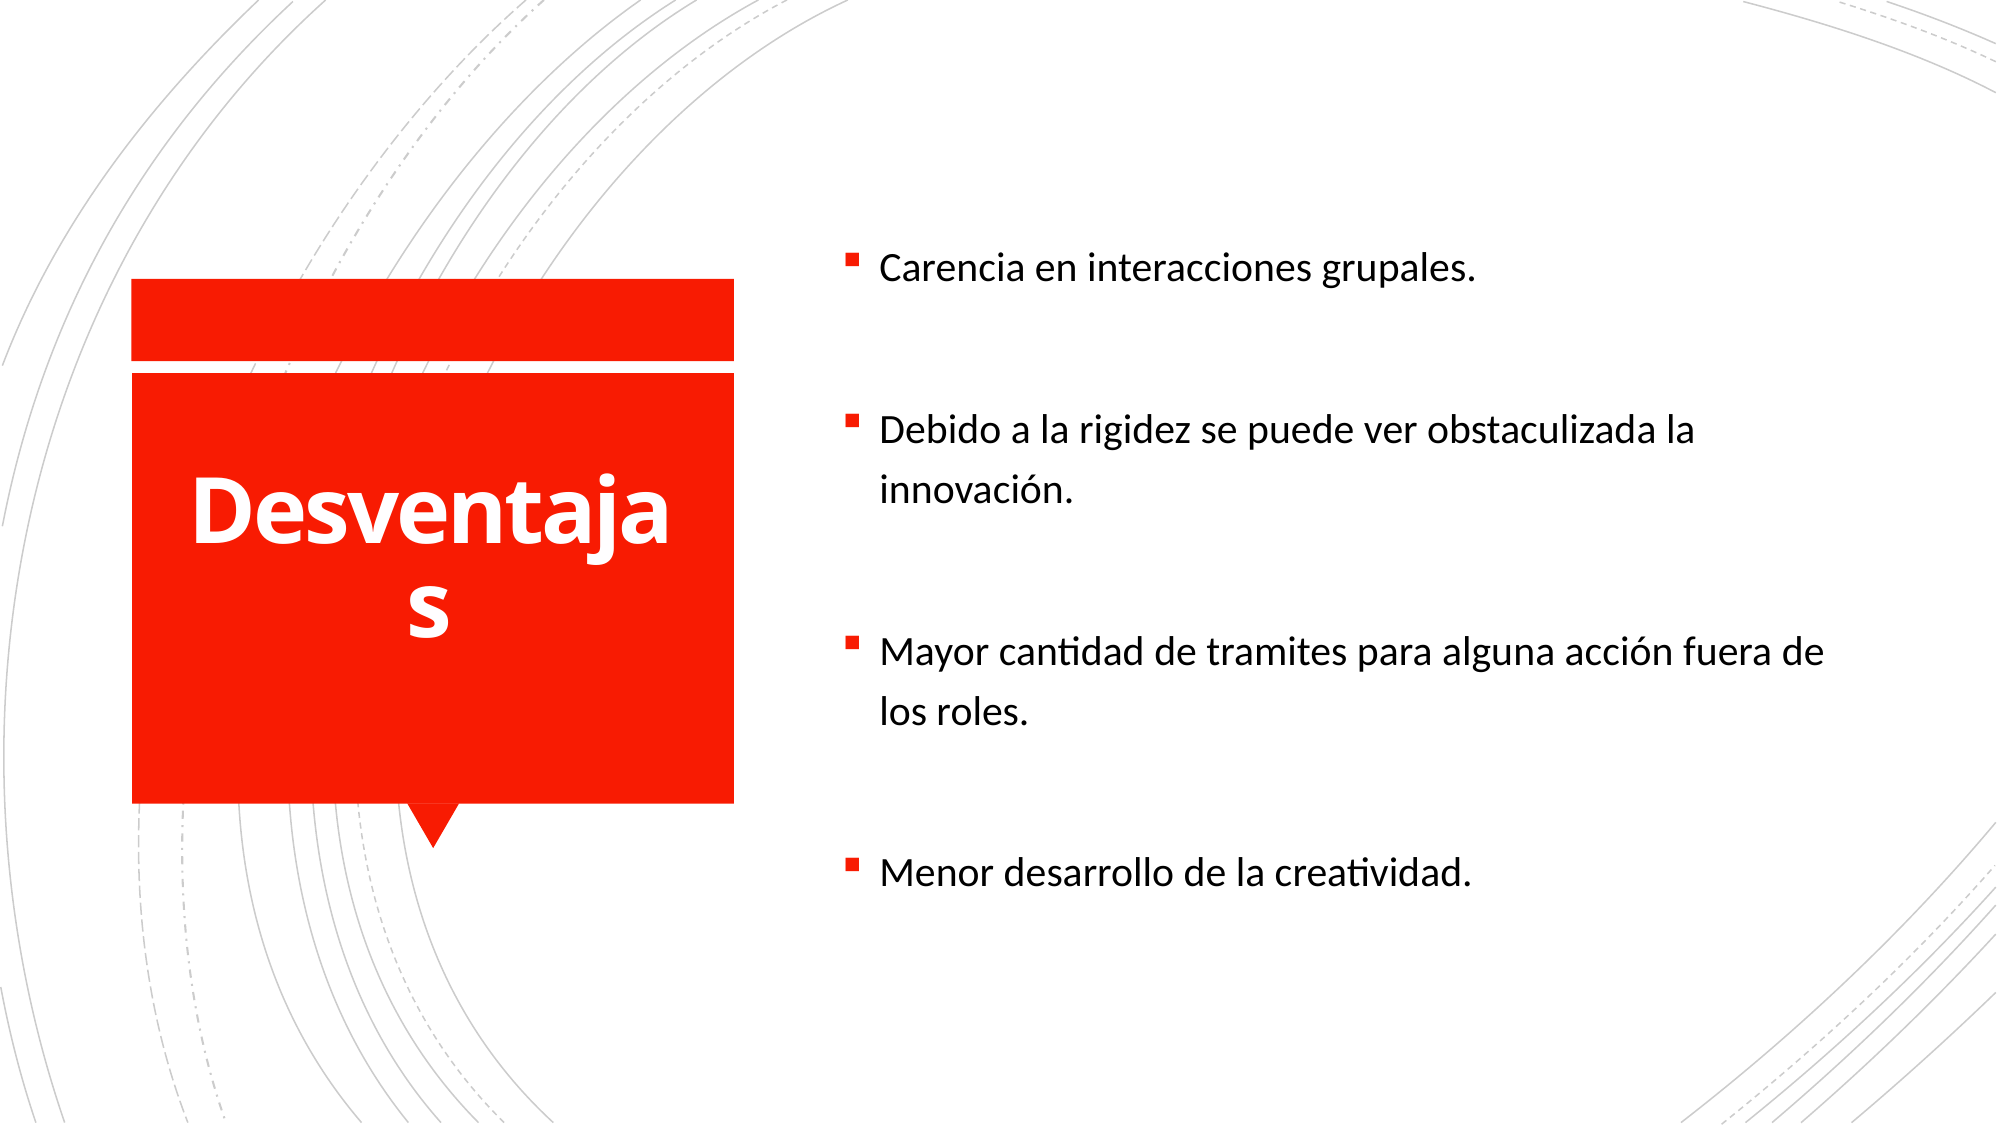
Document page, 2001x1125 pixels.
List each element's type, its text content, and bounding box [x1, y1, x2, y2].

title Desventajas [142, 360, 717, 764]
list Carencia en interacciones grupales. Debido a la rigidez se puede ver obstaculizada la innovación. Mayor cantidad de tramites para alguna acción fuera de los roles. Menor desarrollo de la creatividad. [826, 169, 1858, 1031]
